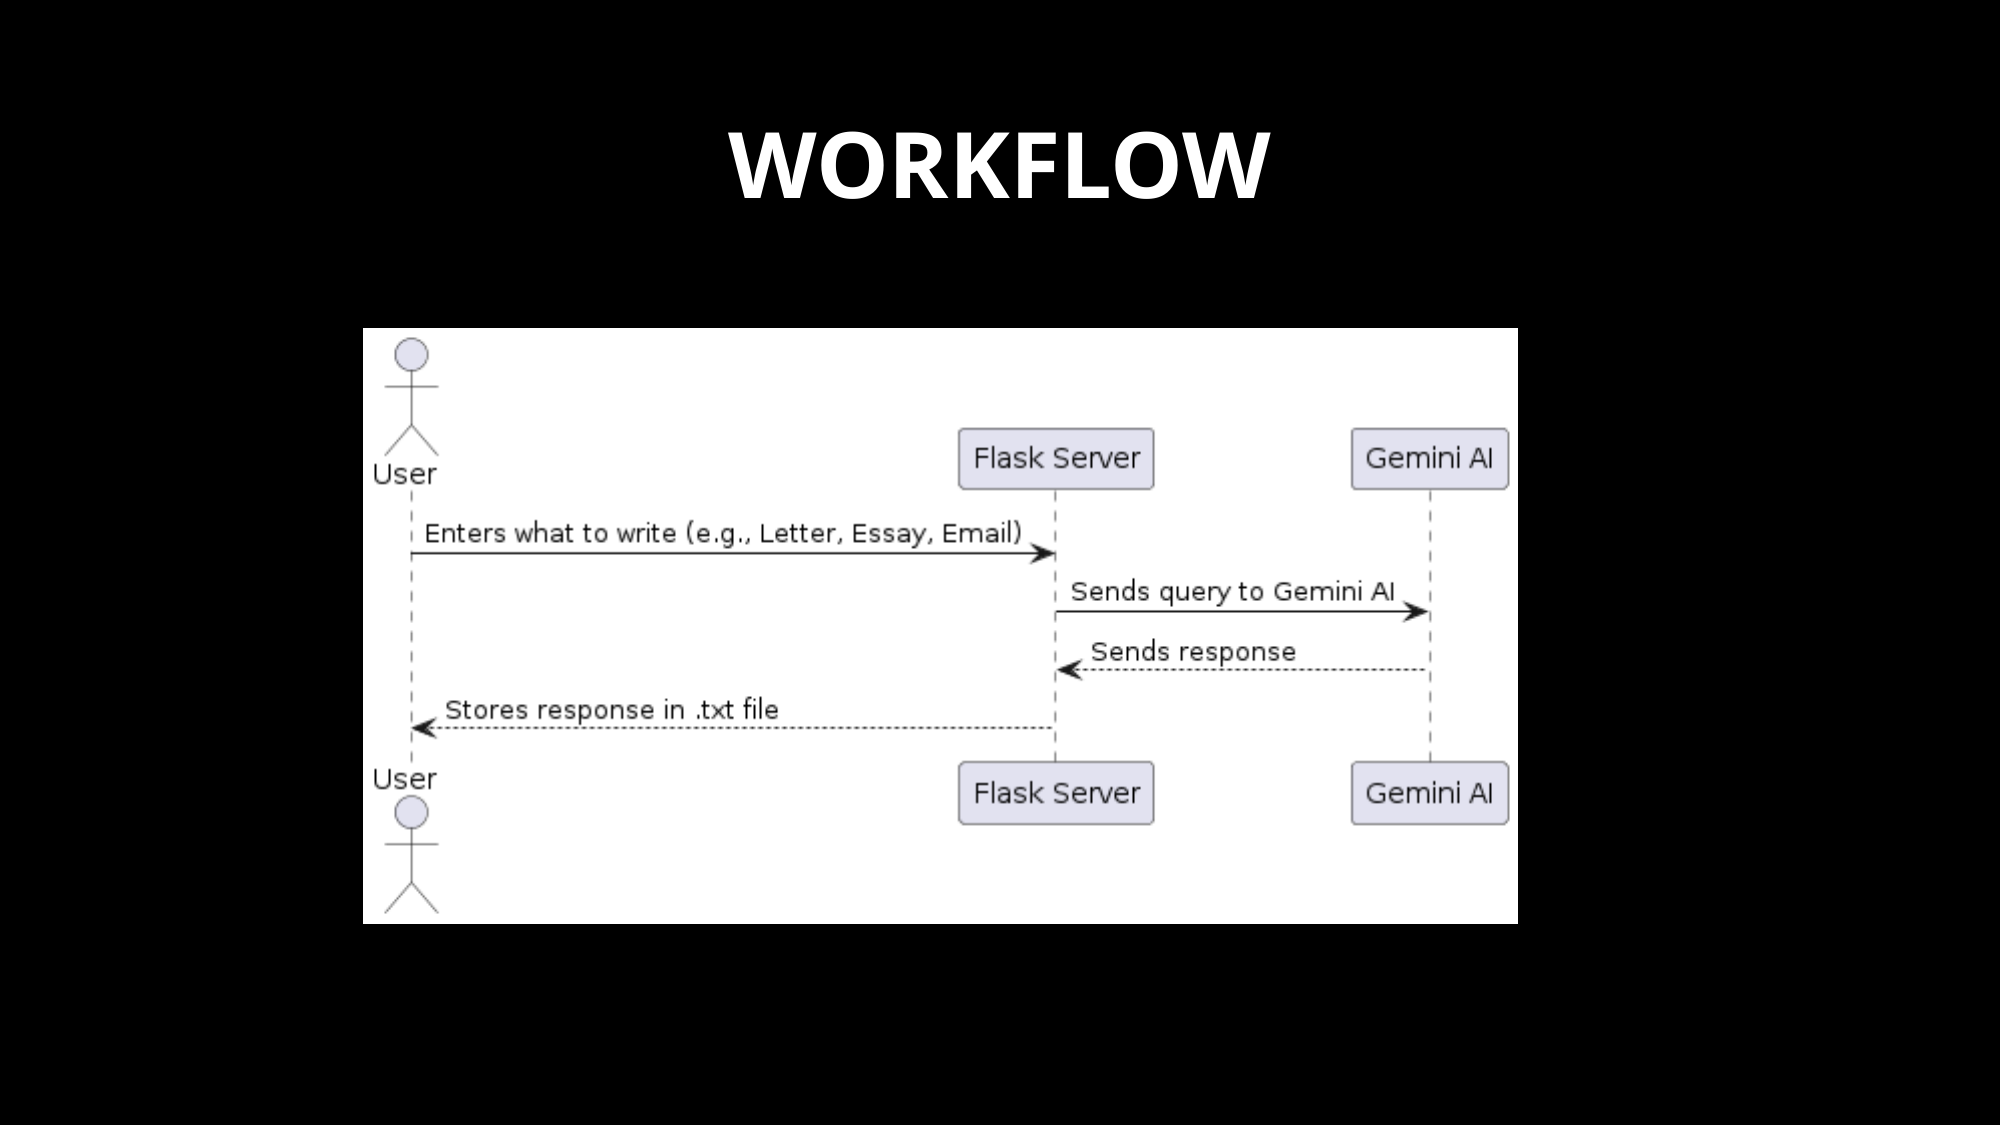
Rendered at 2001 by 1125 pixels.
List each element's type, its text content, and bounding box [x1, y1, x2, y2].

title WORKFLOW [137, 59, 1863, 278]
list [363, 328, 1518, 924]
